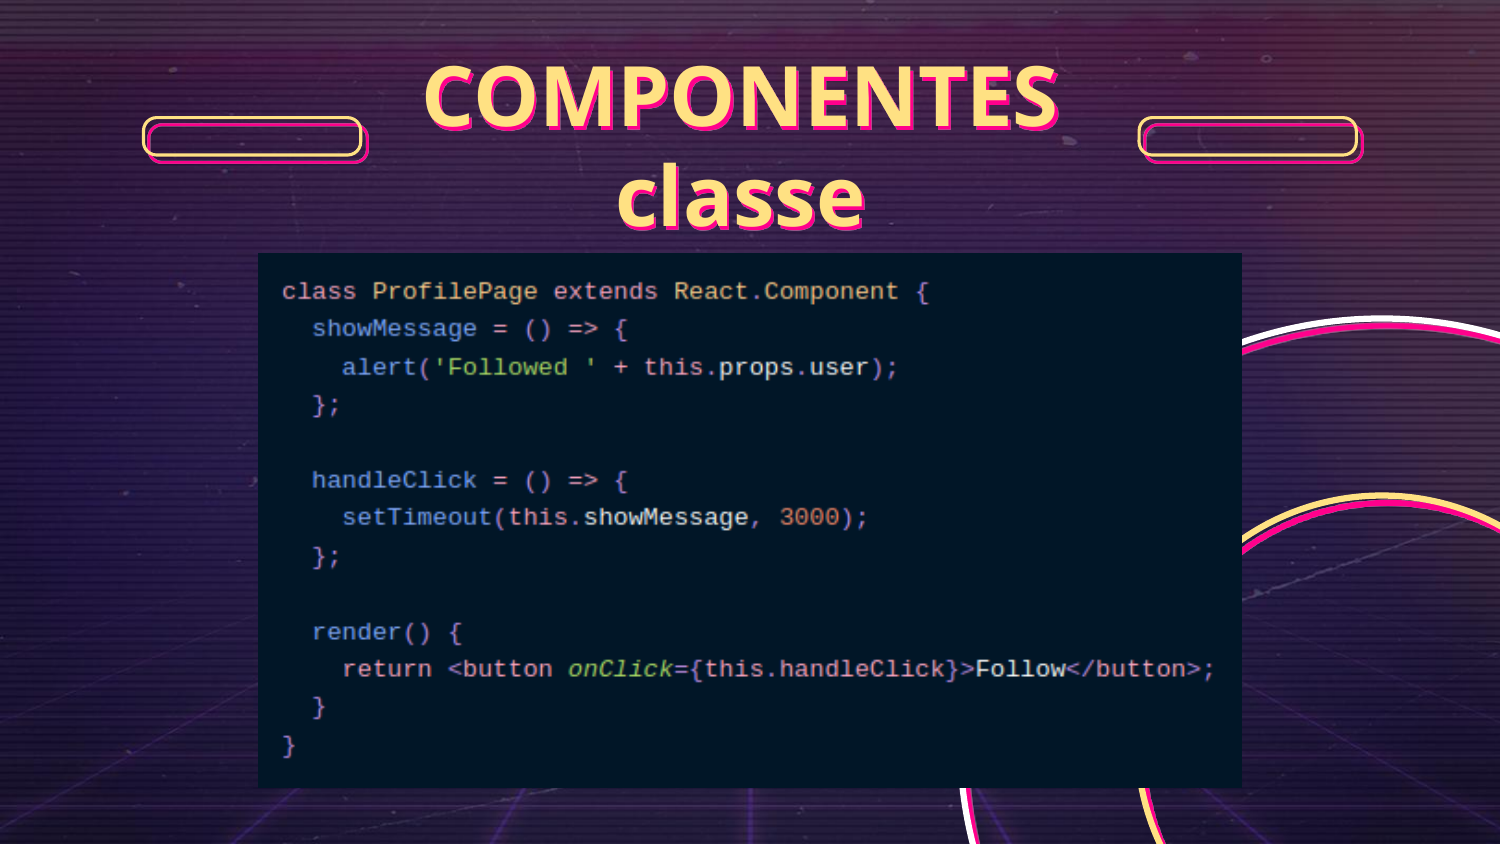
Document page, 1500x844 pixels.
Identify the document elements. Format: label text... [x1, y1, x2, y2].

picture [0, 0, 1500, 844]
title COMPONENTES classe [108, 27, 1373, 122]
